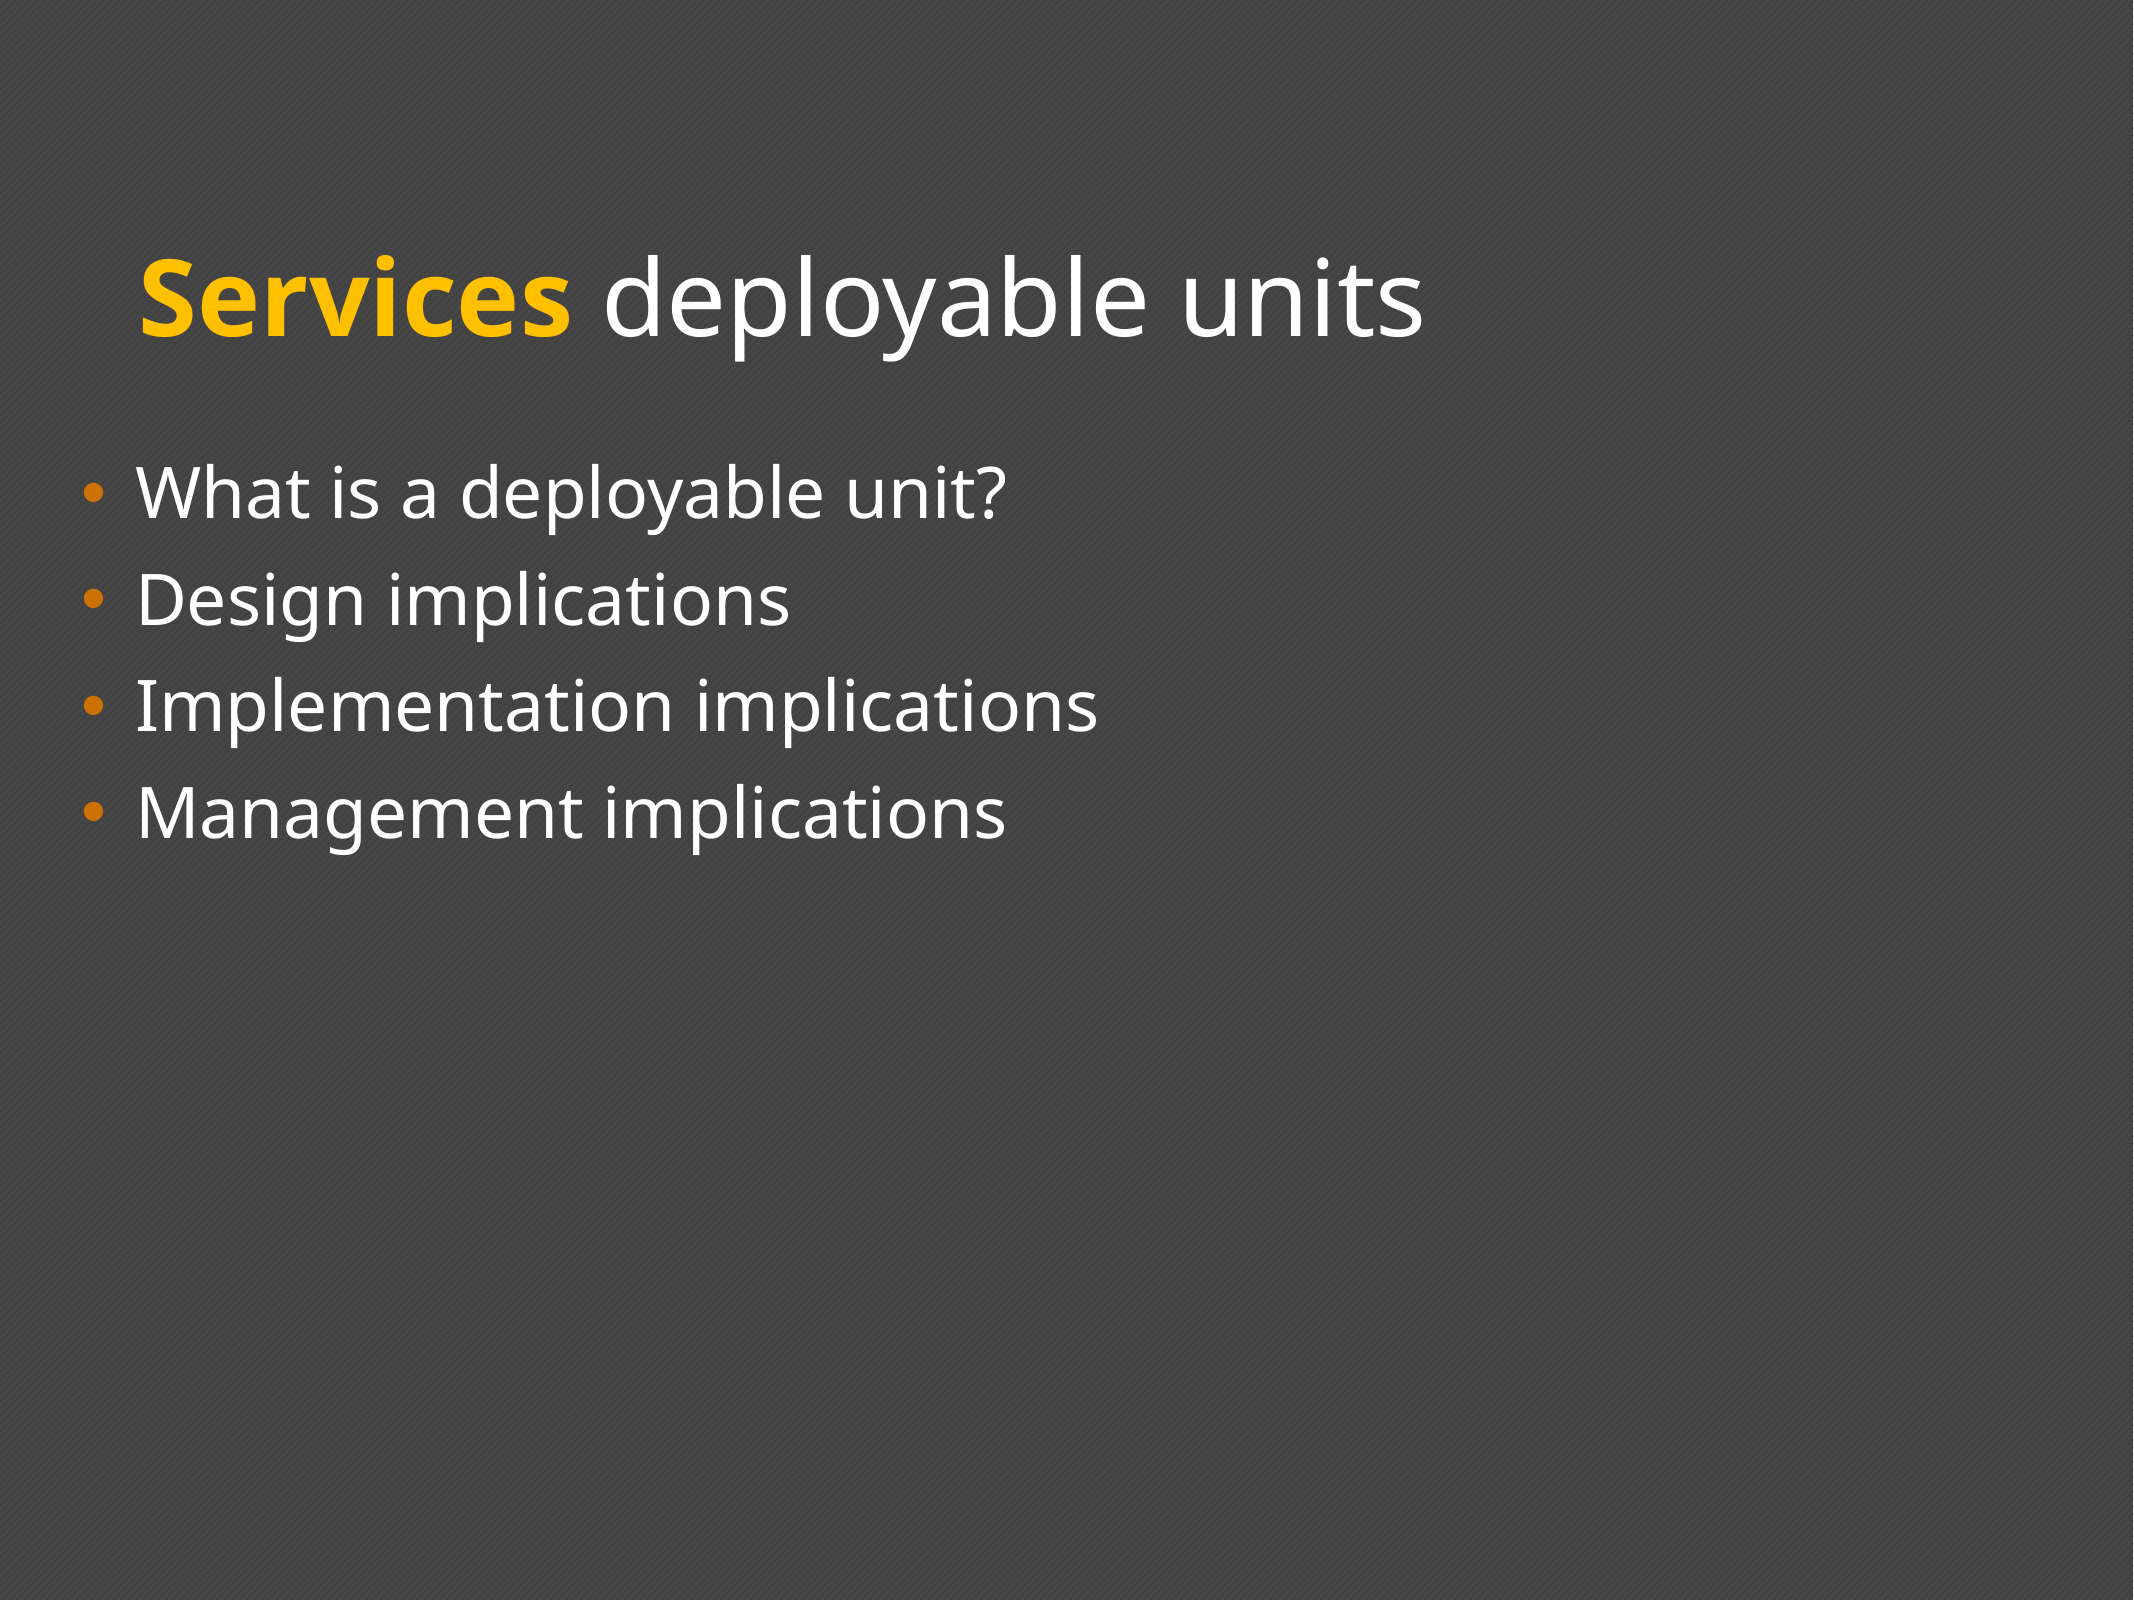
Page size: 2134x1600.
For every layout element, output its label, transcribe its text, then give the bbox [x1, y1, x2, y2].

list What is a deployable unit? Design implications Implementation implications Management implications [66, 450, 1648, 1453]
title Services deployable units [124, 175, 2009, 428]
